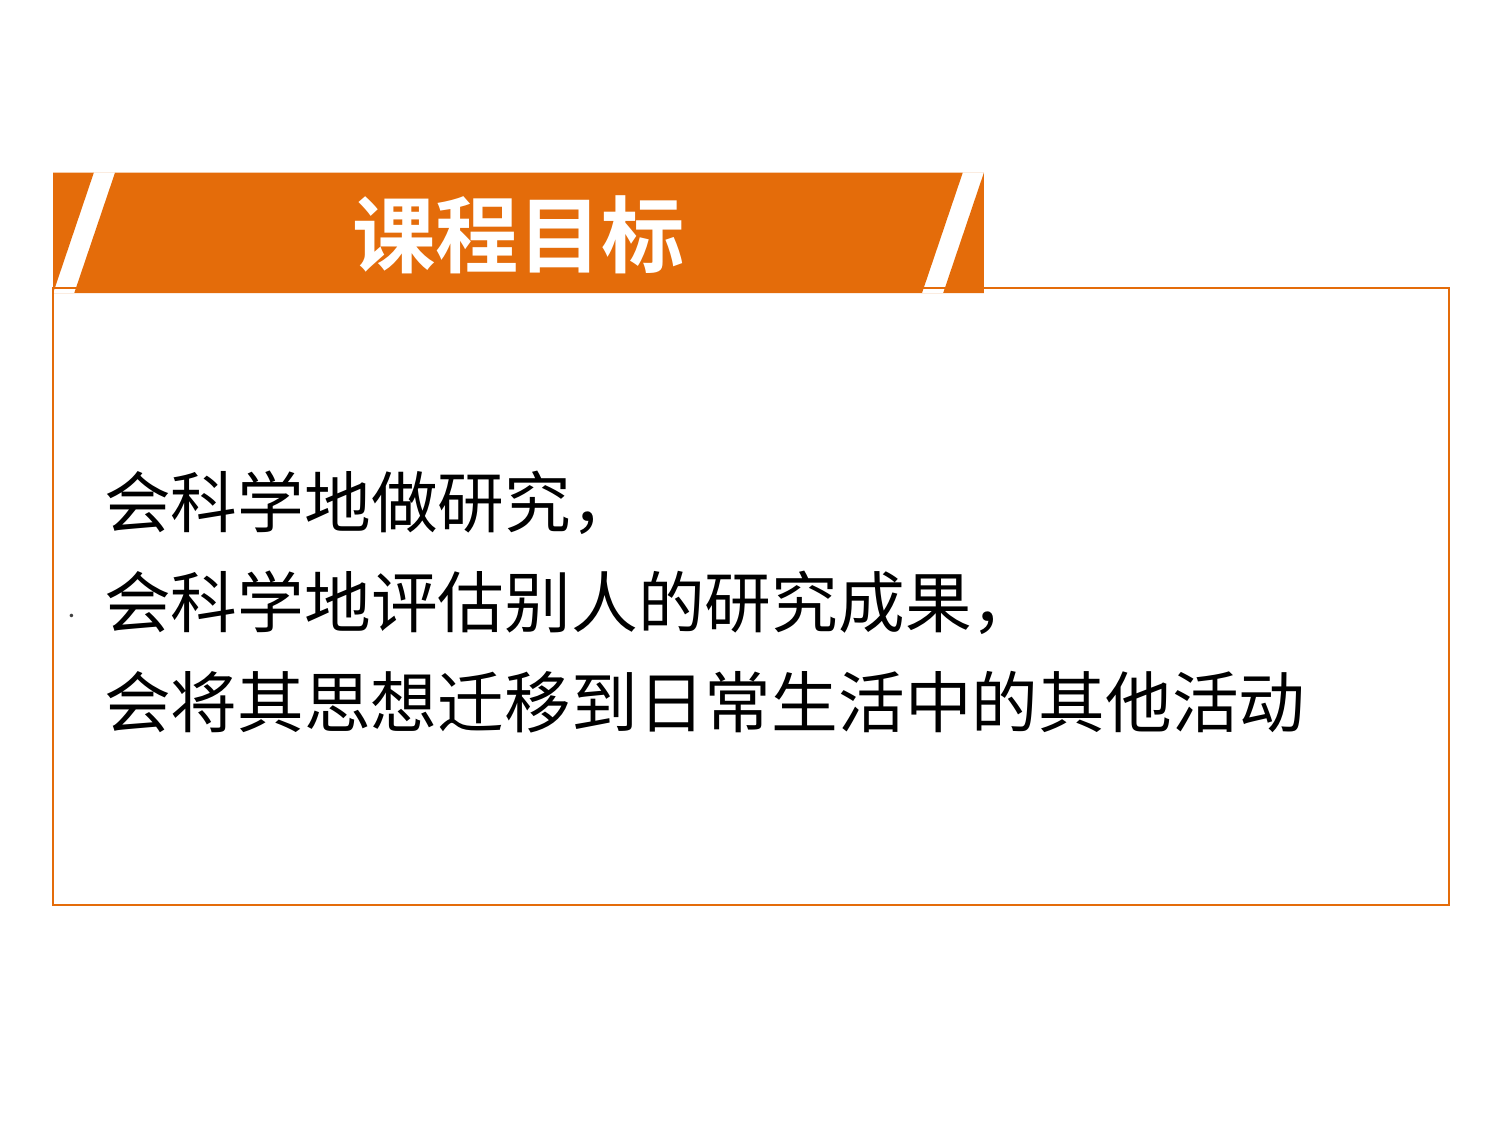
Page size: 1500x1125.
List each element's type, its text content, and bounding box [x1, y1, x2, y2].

text_box 课程目标 [53, 172, 984, 294]
text_box 会科学地做研究， 会科学地评估别人的研究成果， 会将其思想迁移到日常生活中的其他活动 [89, 433, 1400, 748]
text_box . [53, 288, 1449, 906]
